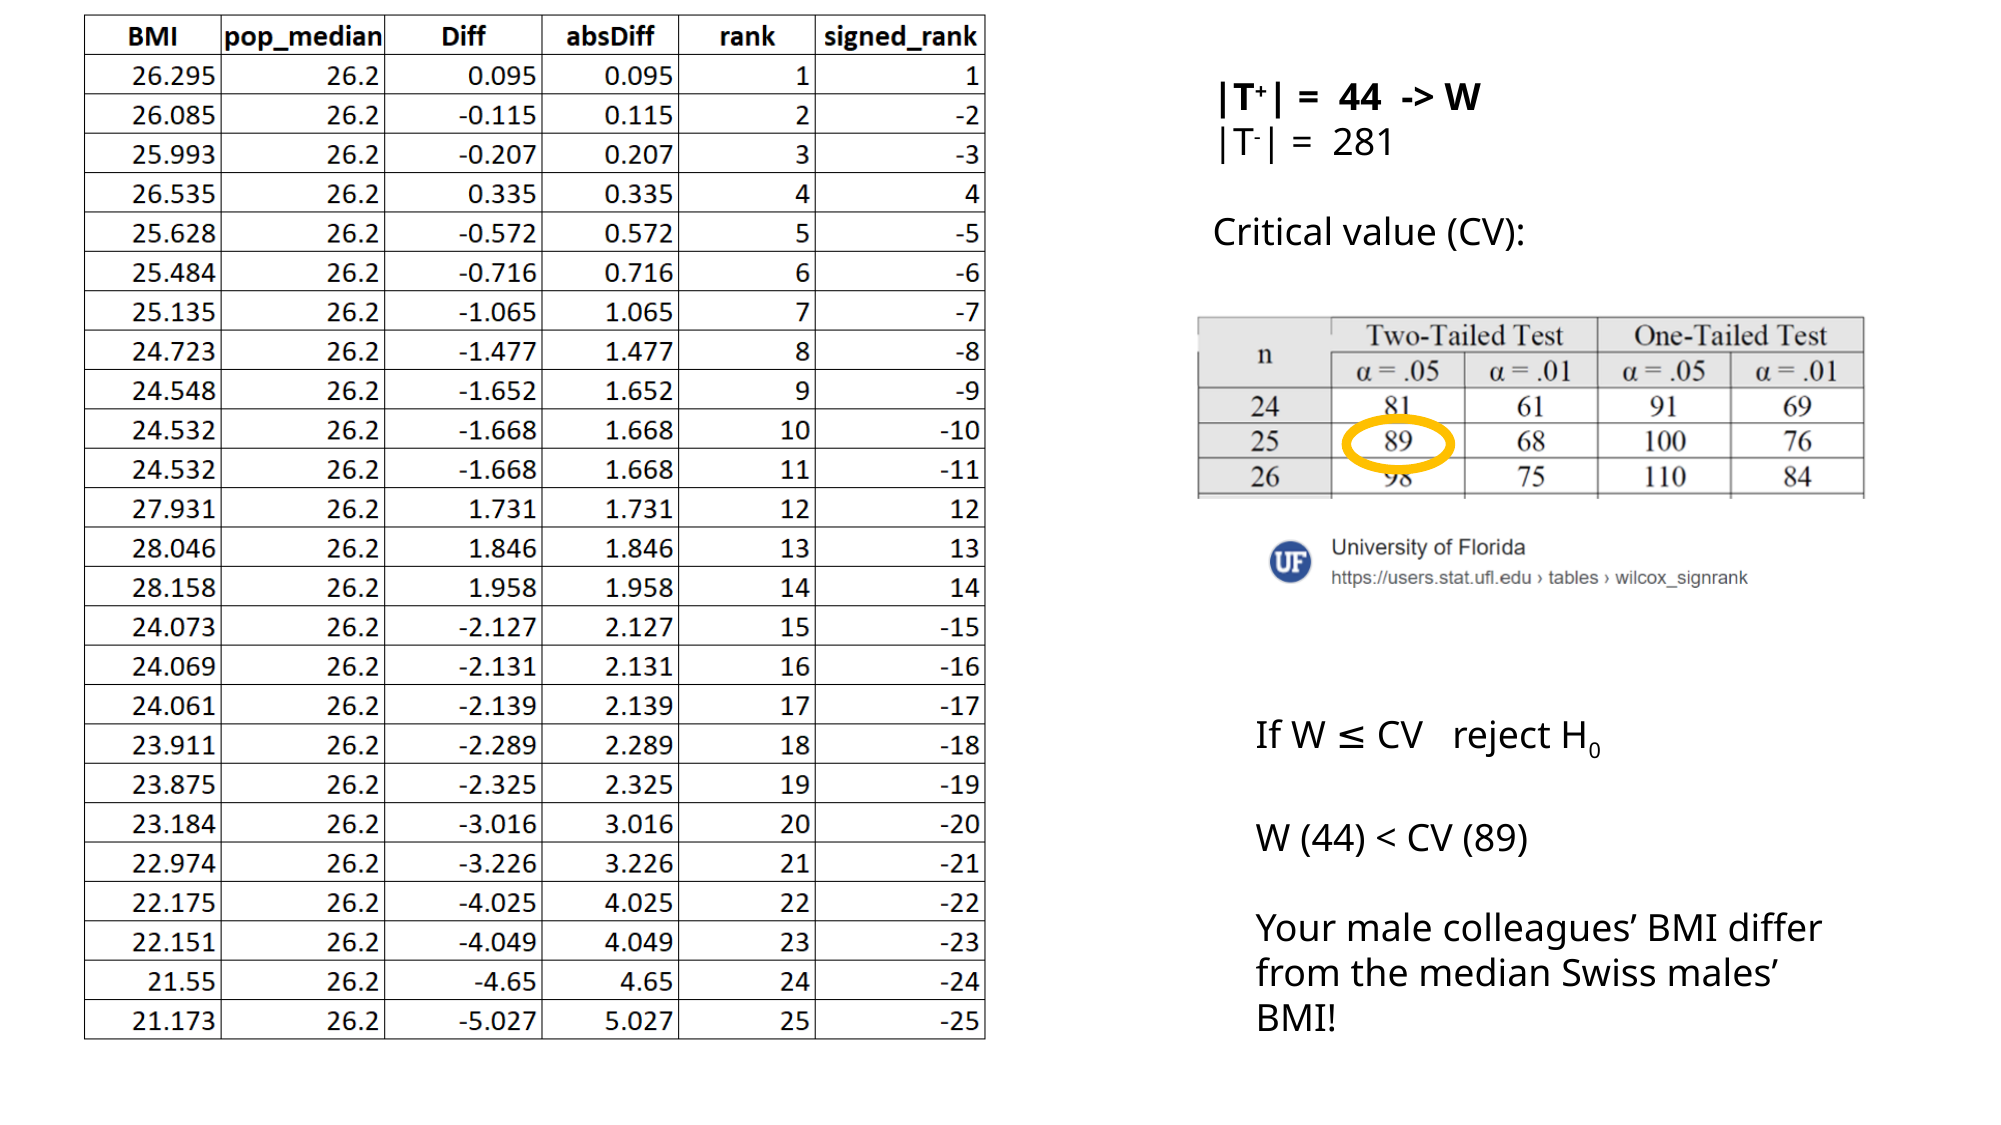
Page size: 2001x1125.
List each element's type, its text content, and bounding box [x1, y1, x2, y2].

picture [1176, 301, 1881, 596]
text_box |T+| = 44 -> W |T-| = 281 Critical value (CV): [1197, 66, 1663, 261]
picture [53, 0, 1001, 1055]
text_box If W ≤ CV reject H0 W (44) < CV (89) Your male colleagues’ BMI differ from the median Swiss males’ BMI! [1240, 704, 1845, 1047]
